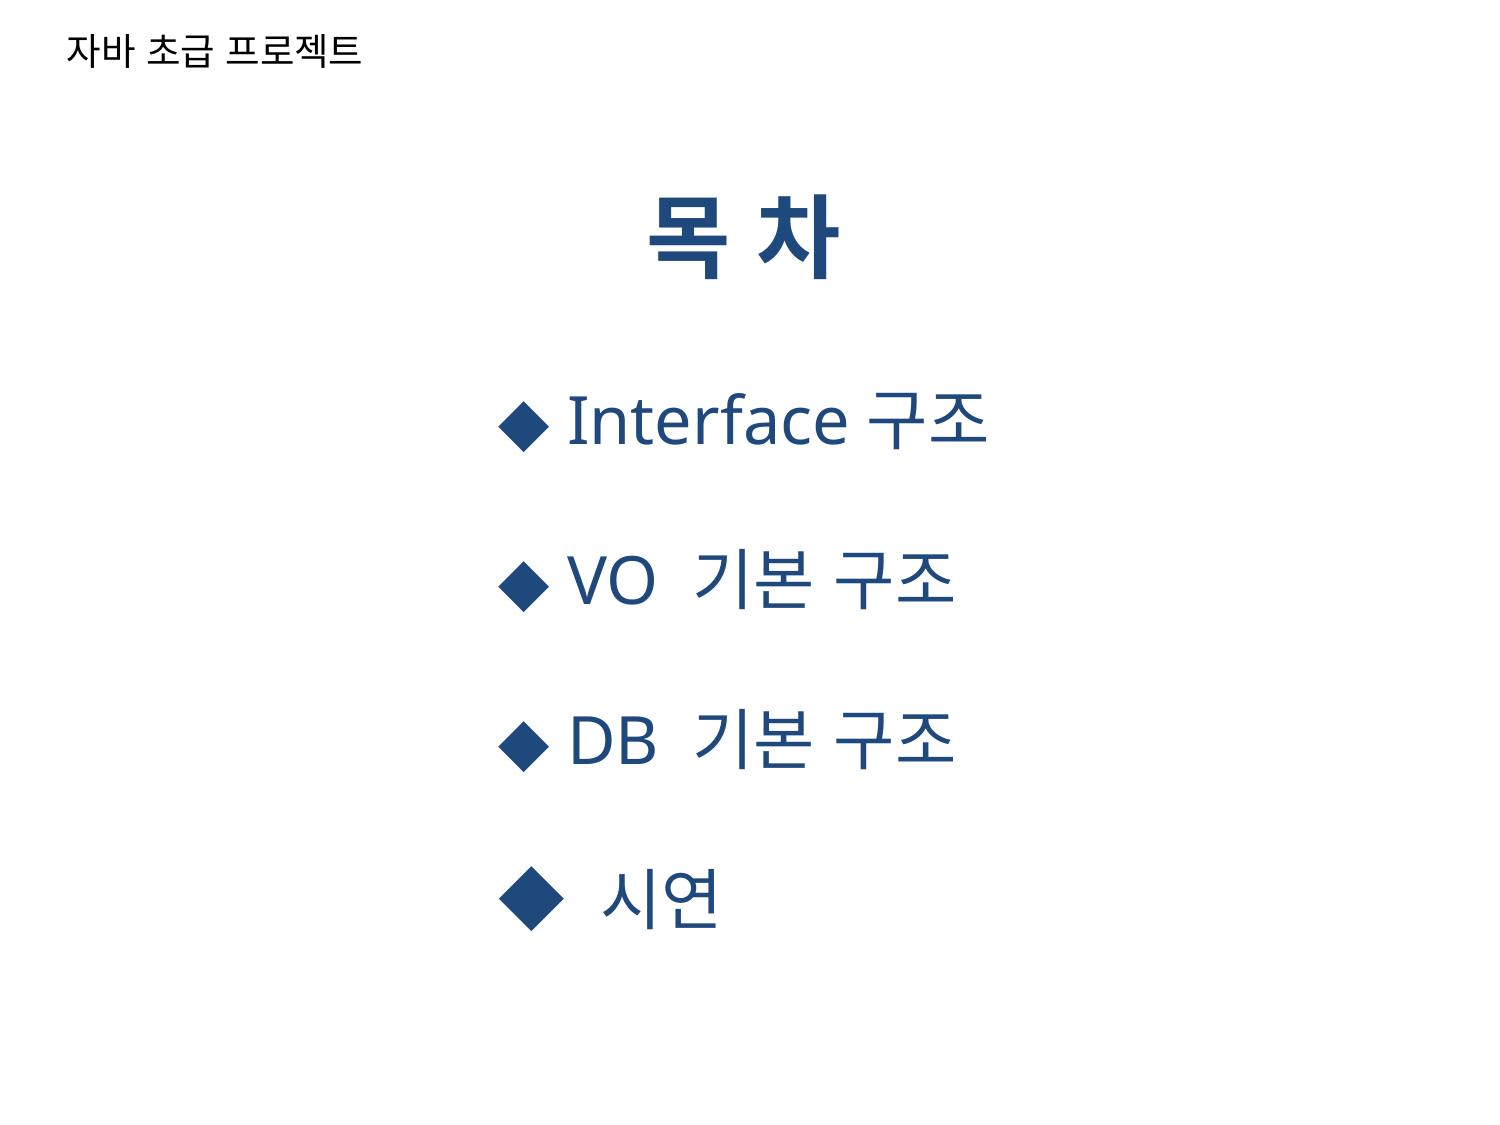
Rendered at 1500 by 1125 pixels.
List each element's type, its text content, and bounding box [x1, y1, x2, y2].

text_box 자바 초급 프로젝트 [51, 20, 379, 81]
text_box ◆ Interface구조 ◆ VO 기본 구조 ◆ DB 기본 구조 ◆ 시연 [483, 290, 1005, 946]
text_box 목 차 [632, 171, 857, 290]
